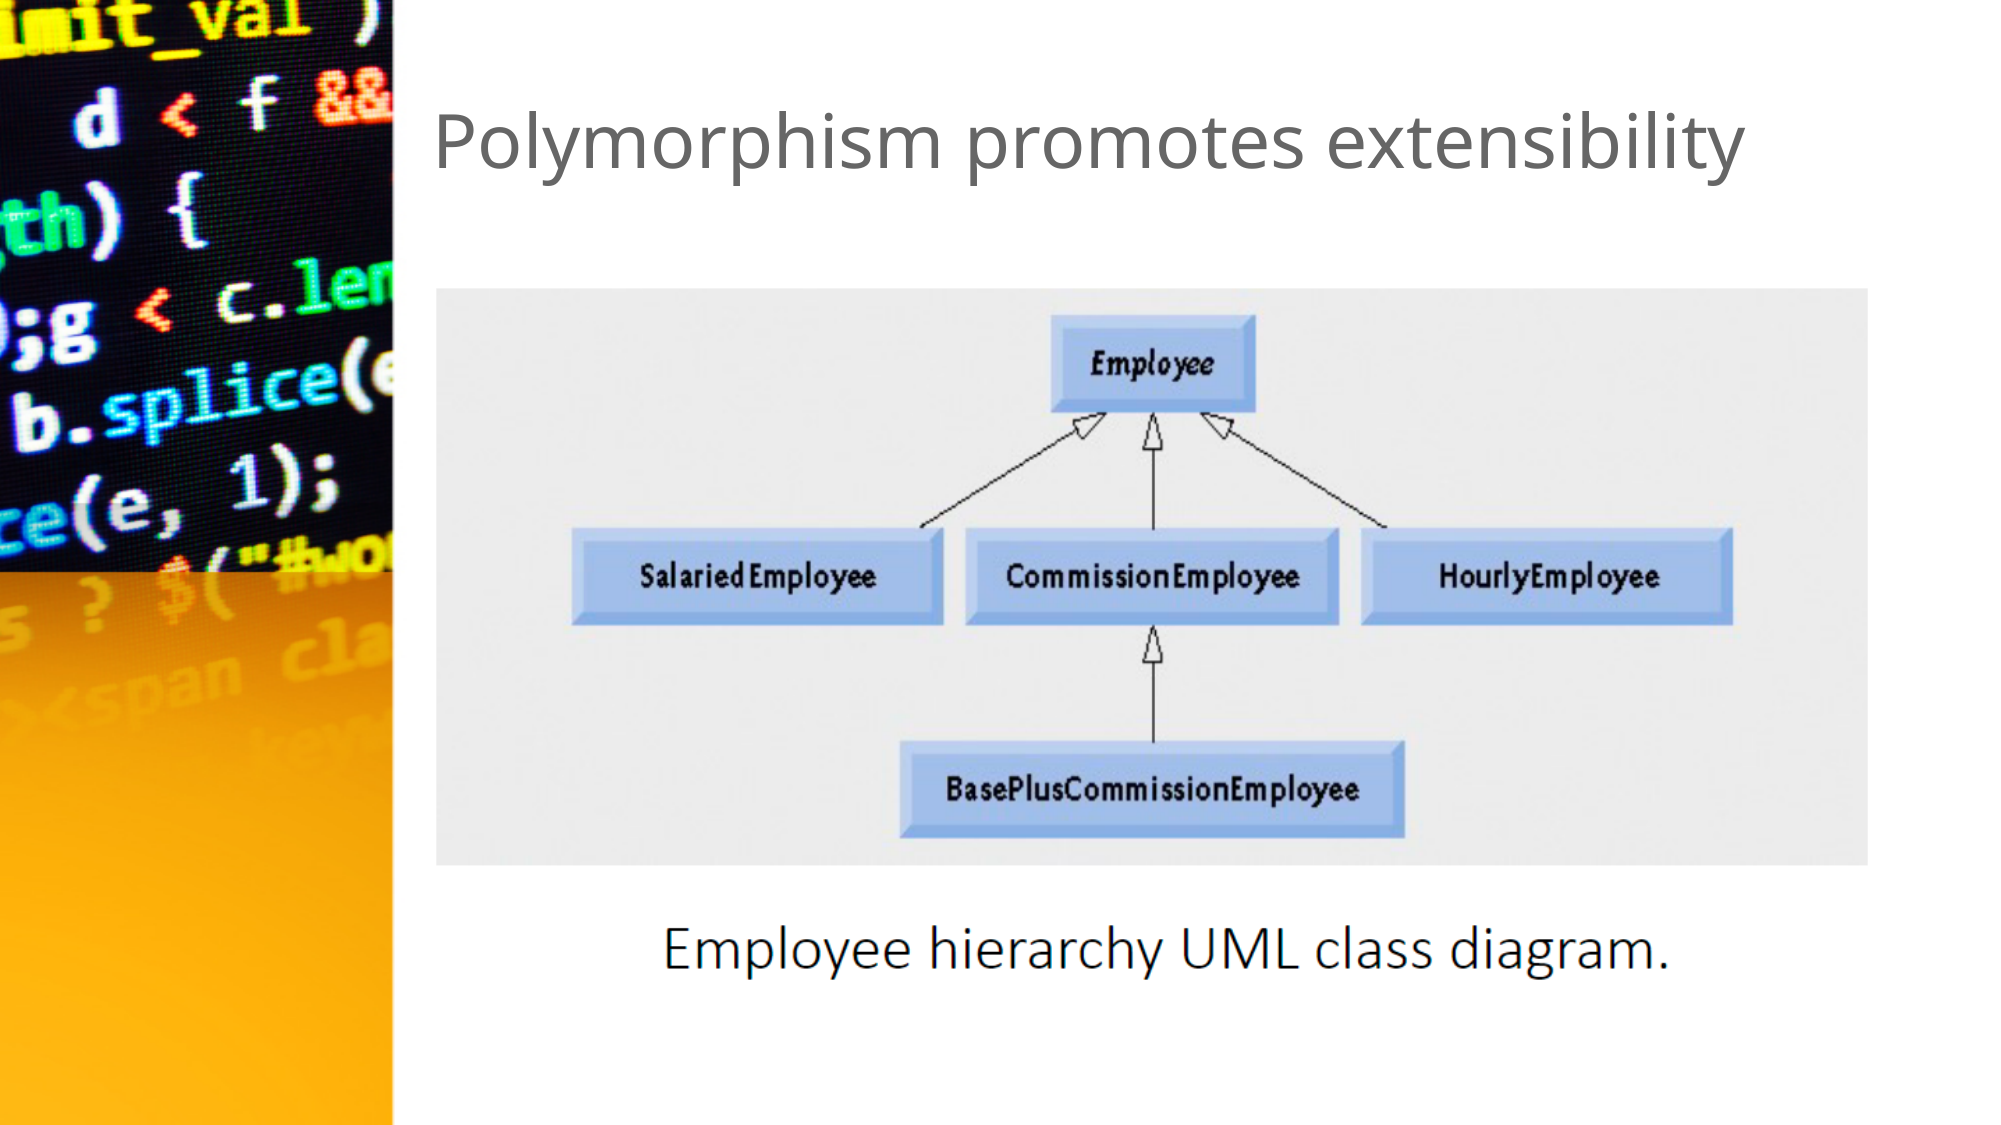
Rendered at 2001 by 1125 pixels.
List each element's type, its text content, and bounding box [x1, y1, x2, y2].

picture [0, 0, 2001, 1125]
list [417, 269, 1901, 998]
picture [0, 512, 14, 520]
title Polymorphism promotes extensibility [417, 45, 1898, 233]
